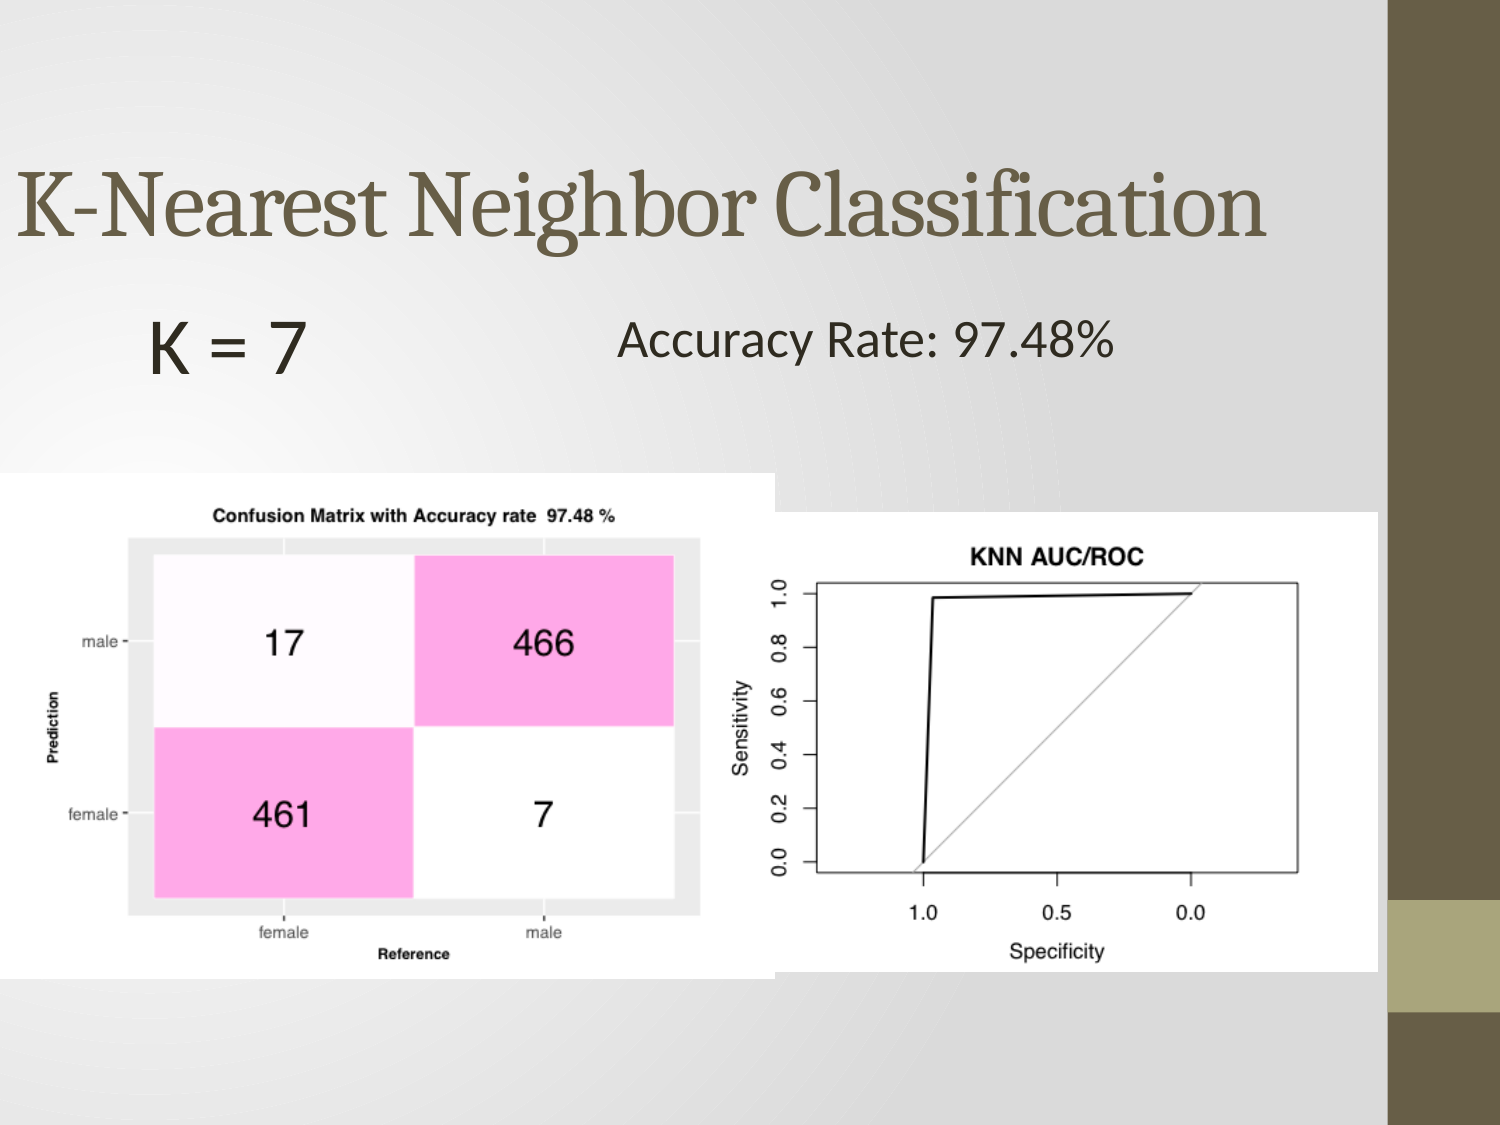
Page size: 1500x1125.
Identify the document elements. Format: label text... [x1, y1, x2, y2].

text_box K = 7 [133, 286, 324, 399]
text_box Accuracy Rate: 97.48% [602, 296, 1131, 377]
title K-Nearest Neighbor Classification [0, 104, 1353, 292]
picture [0, 472, 1379, 980]
